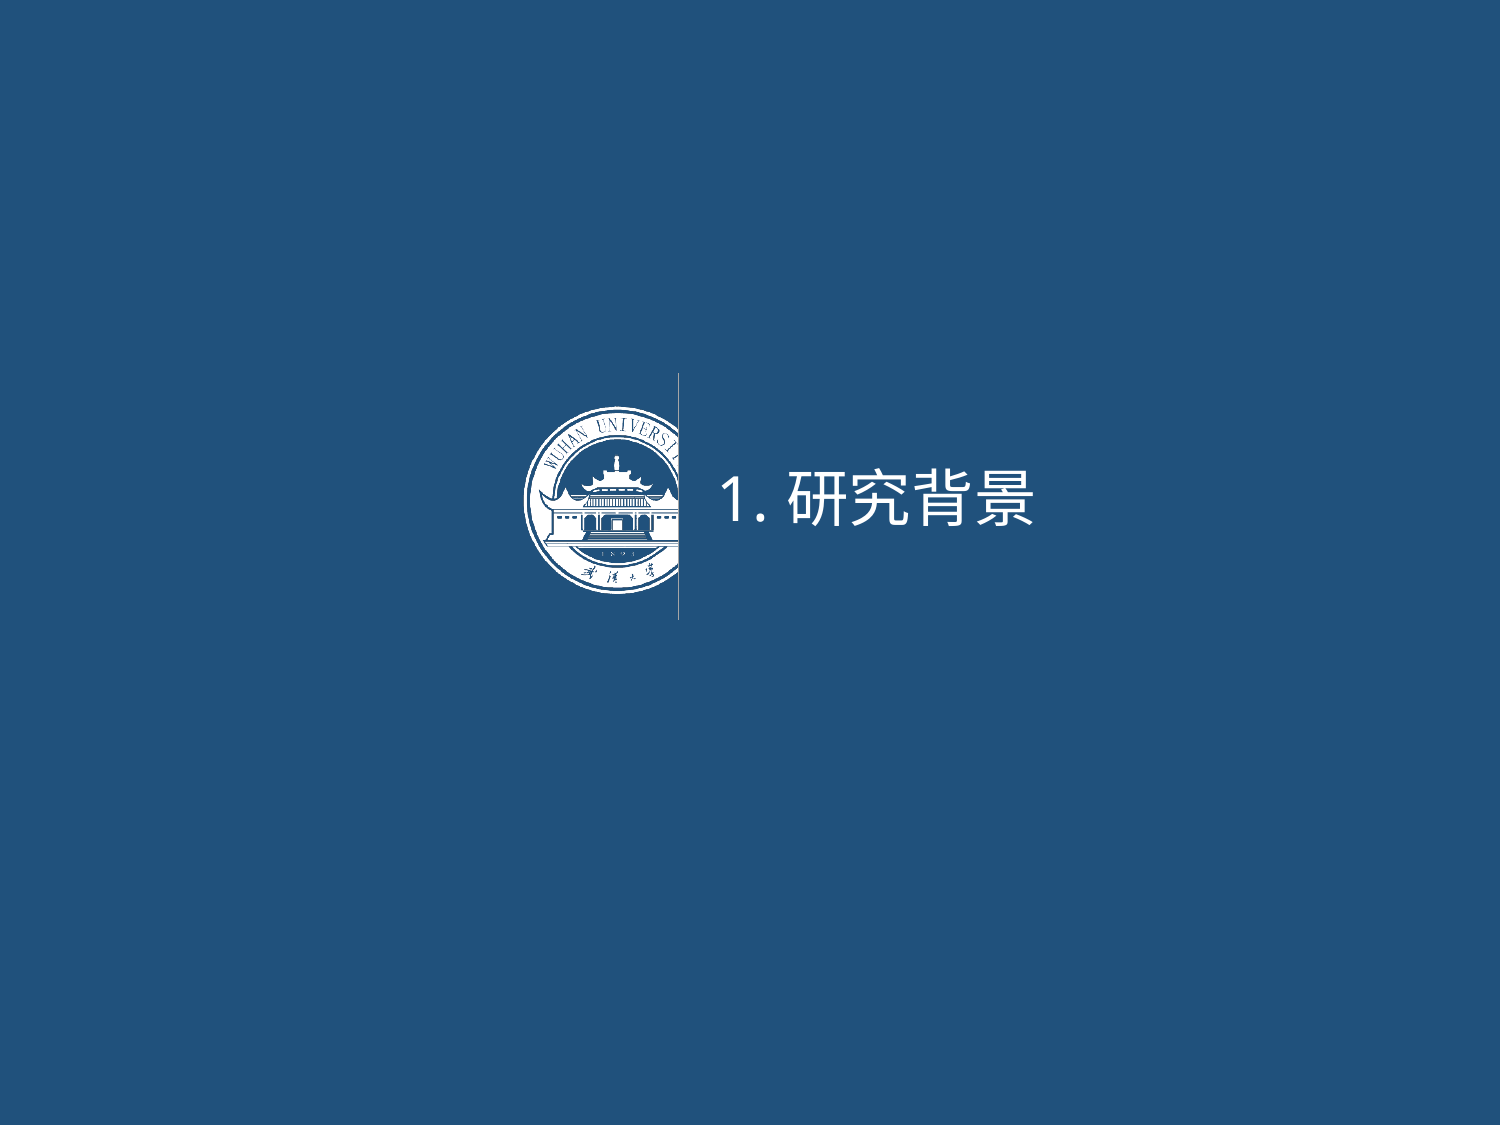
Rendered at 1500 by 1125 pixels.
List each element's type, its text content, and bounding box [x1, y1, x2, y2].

list 研究背景 [771, 445, 1276, 557]
list 1. [694, 451, 791, 552]
picture [495, 312, 751, 674]
